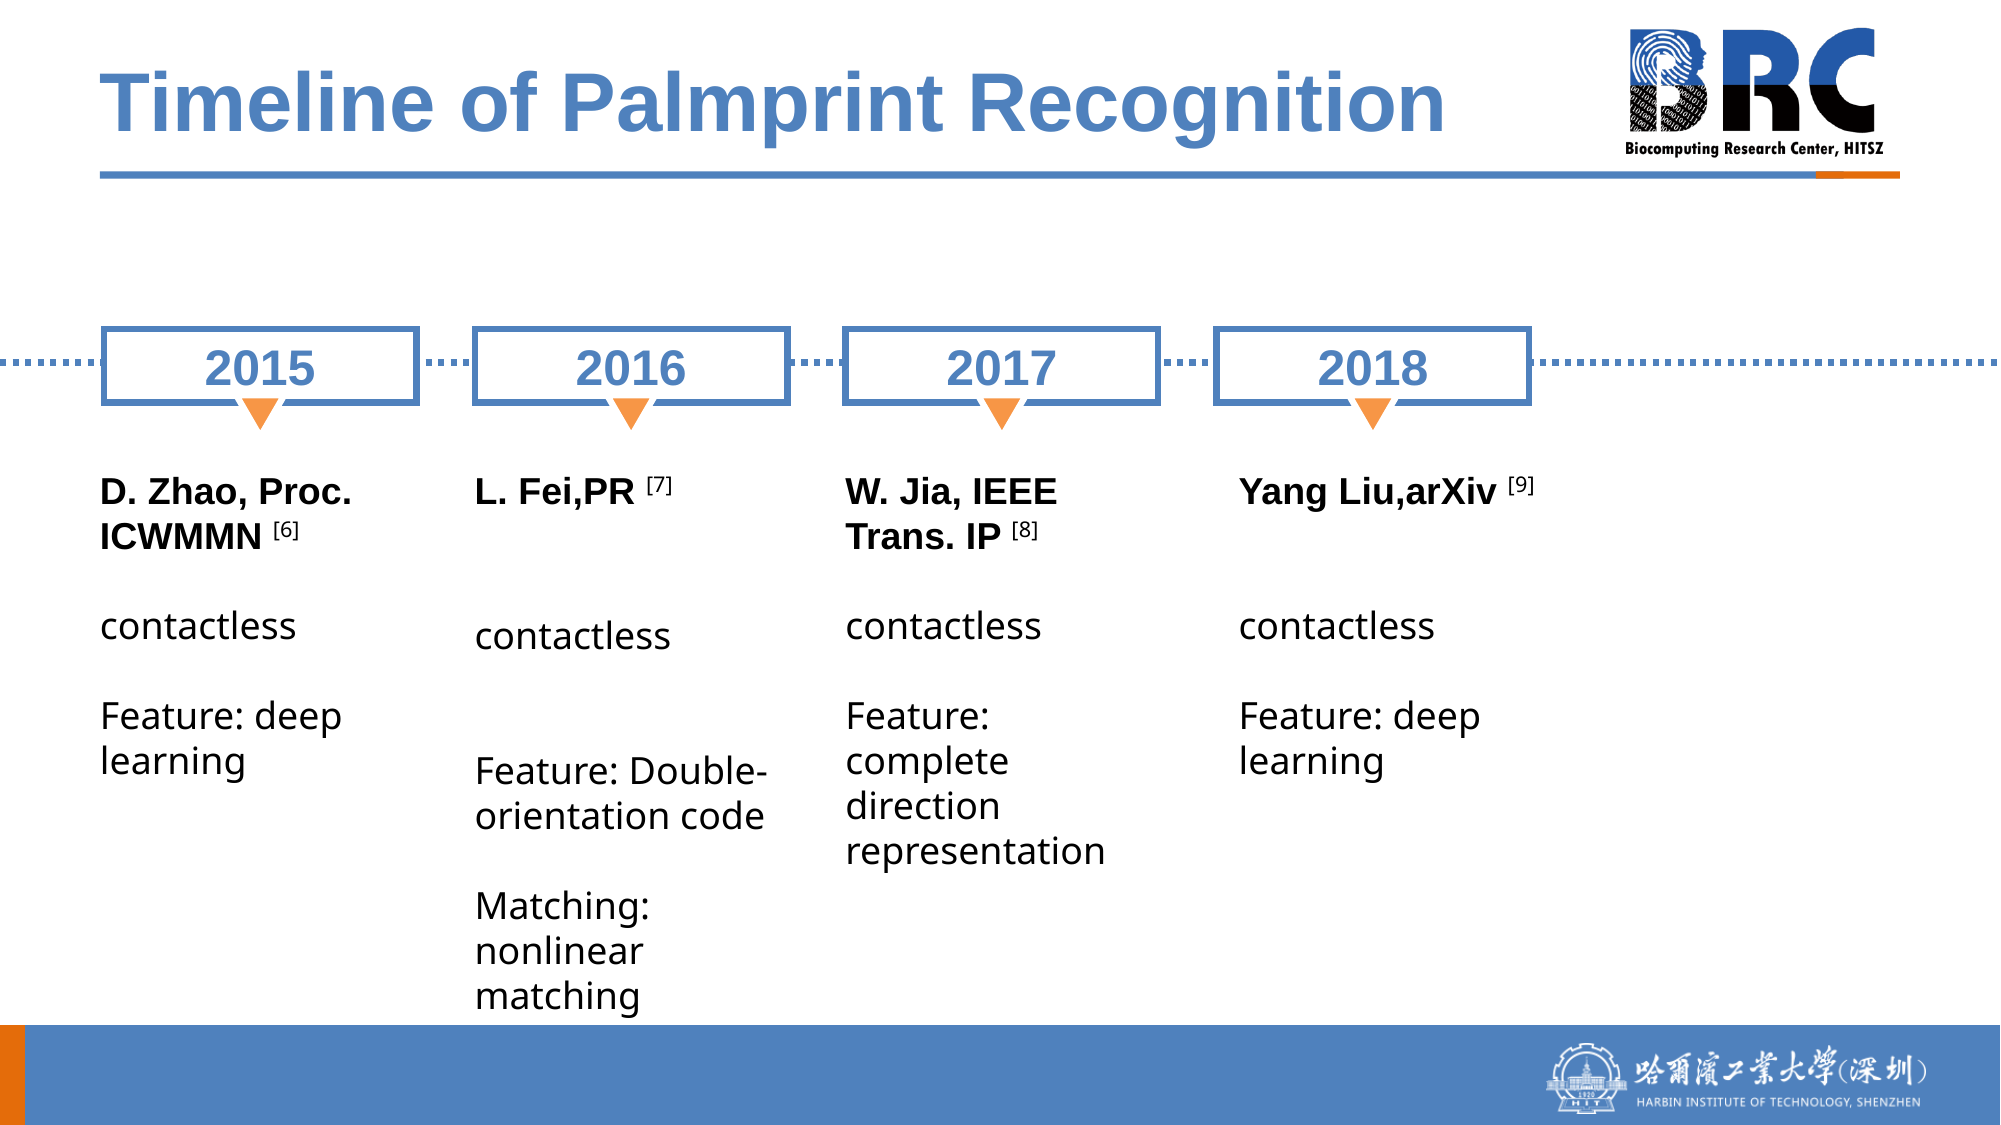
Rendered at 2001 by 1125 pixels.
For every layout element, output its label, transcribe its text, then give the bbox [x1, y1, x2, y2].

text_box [103, 329, 417, 437]
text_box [1216, 329, 1530, 437]
text_box L. Fei,PR [7] contactless Feature: Double-orientation code Matching: nonlinear matching [474, 466, 792, 1017]
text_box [474, 329, 788, 437]
text_box D. Zhao, Proc. ICWMMN [6] contactless Feature: deep learning [99, 466, 417, 782]
title Timeline of Palmprint Recognition [99, 37, 1900, 172]
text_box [845, 329, 1159, 437]
picture [1562, 0, 1944, 276]
picture [1546, 1043, 1926, 1114]
text_box Yang Liu,arXiv [9] contactless Feature: deep learning [1238, 466, 1556, 782]
text_box W. Jia, IEEE Trans. IP [8] contactless Feature: complete direction representation [845, 466, 1163, 917]
